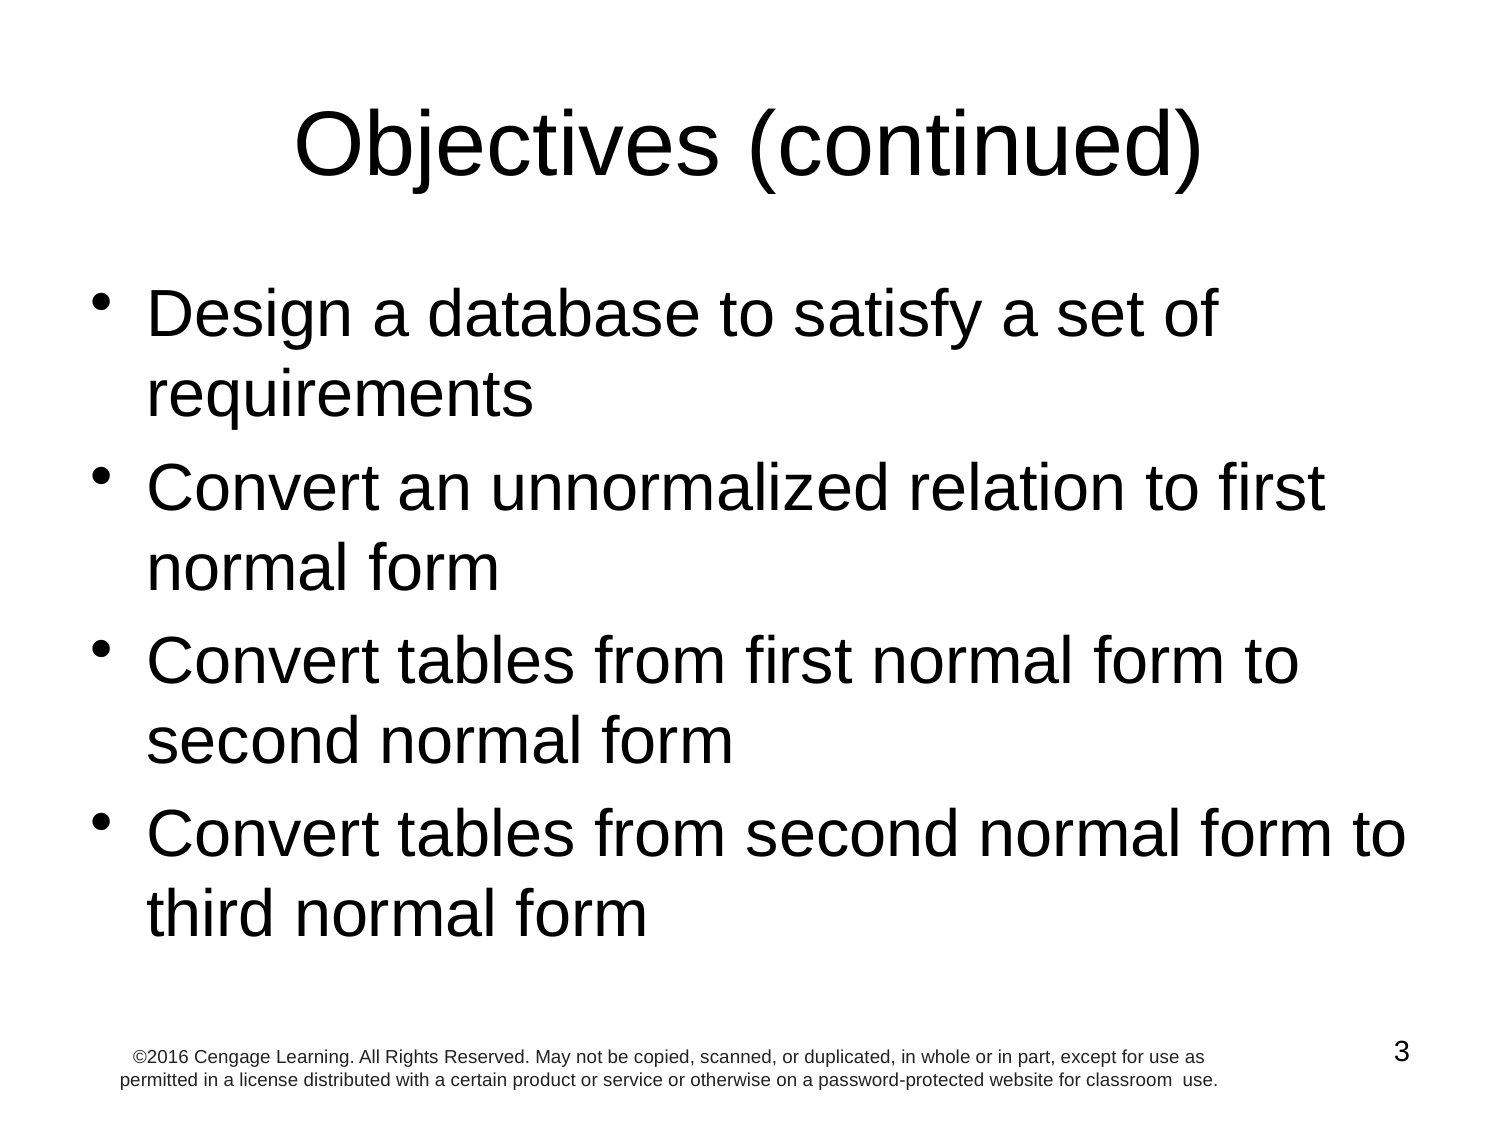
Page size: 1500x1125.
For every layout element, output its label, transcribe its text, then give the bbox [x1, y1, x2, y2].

slide_number 3 [1262, 1024, 1426, 1103]
list Design a database to satisfy a set of requirements Convert an unnormalized relation to first normal form Convert tables from first normal form to second normal form Convert tables from second normal form to third normal form [75, 262, 1425, 1005]
footer ©2016 Cengage Learning. All Rights Reserved. May not be copied, scanned, or duplicated, in whole or in part, except for use as permitted in a license distributed with a certain product or service or otherwise on a password-protected website for classroom use. [87, 1037, 1251, 1113]
title Objectives (continued) [75, 45, 1425, 233]
